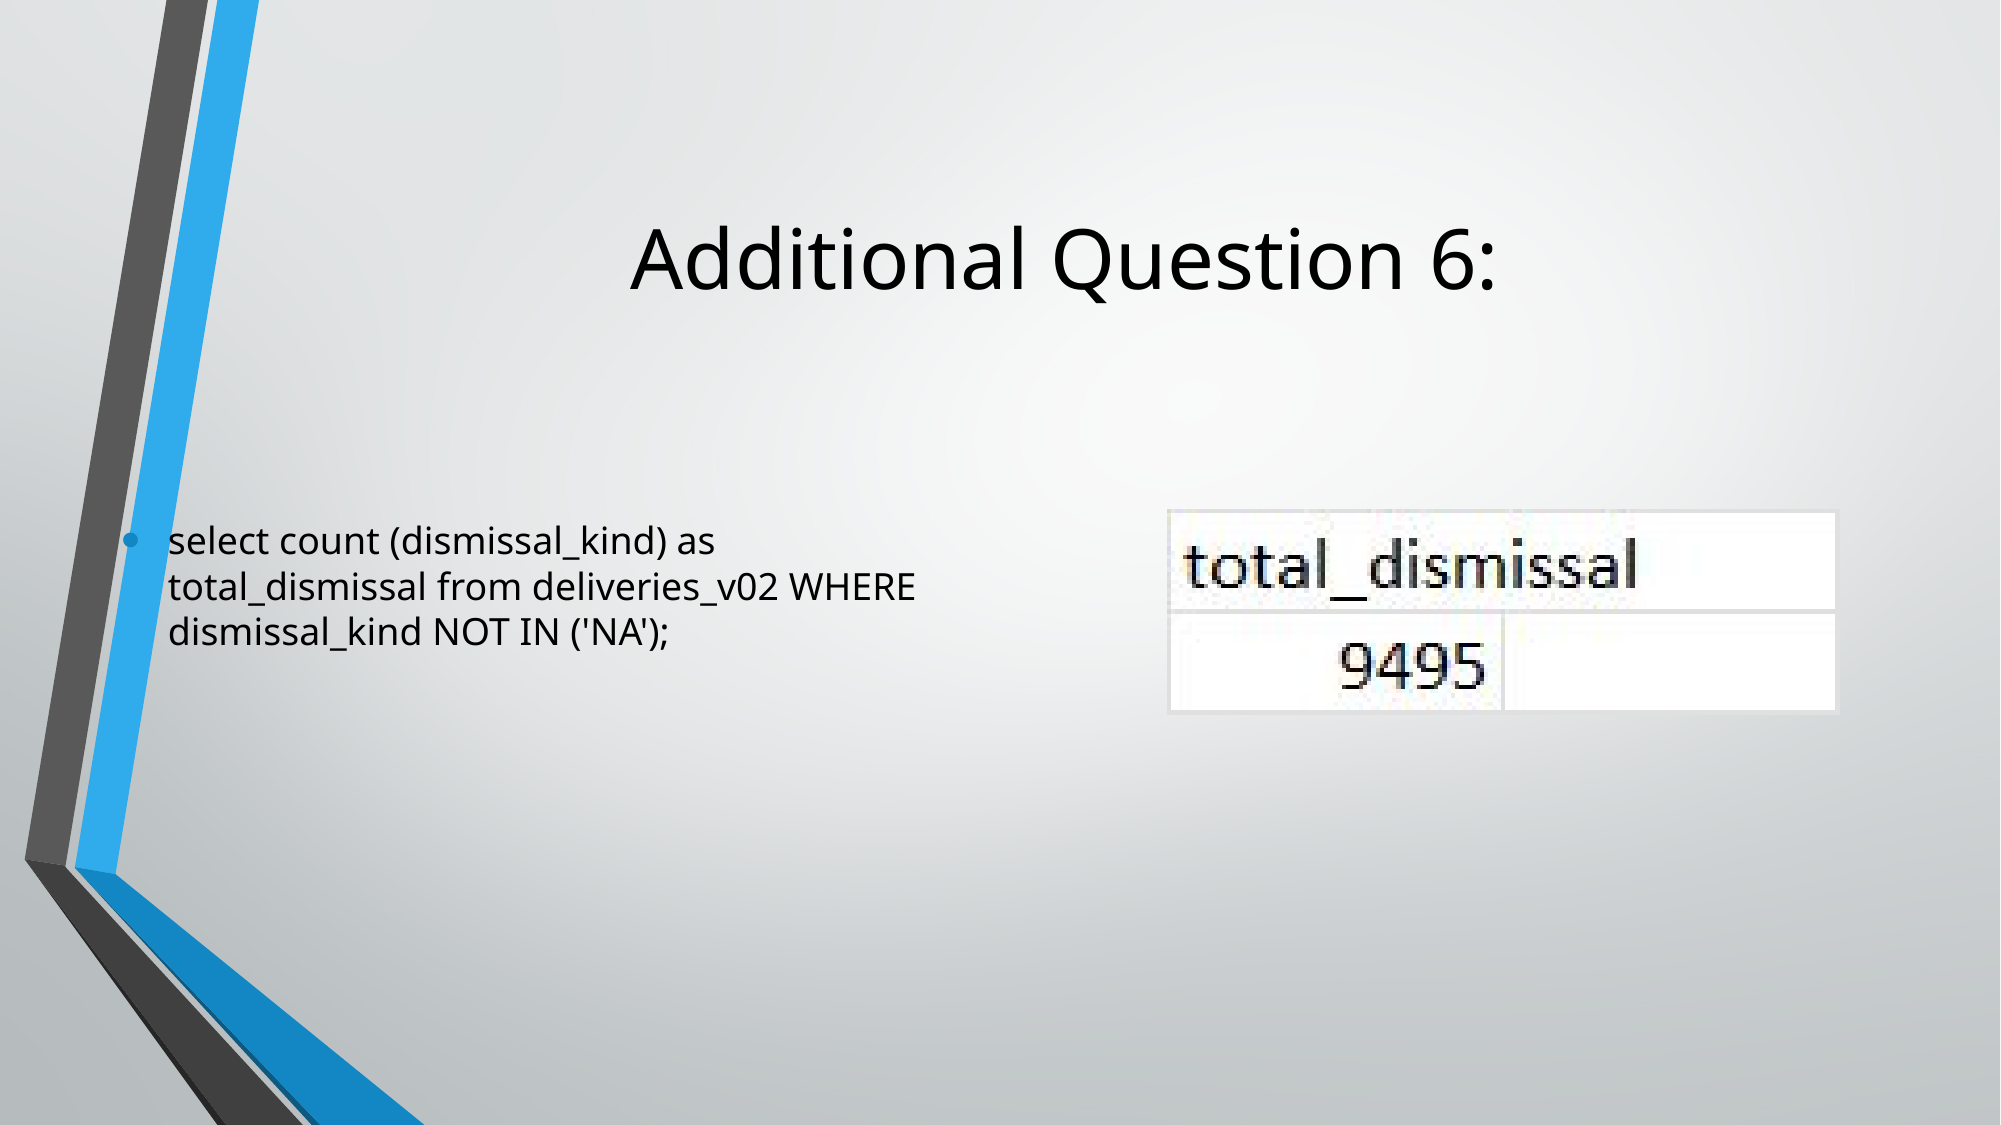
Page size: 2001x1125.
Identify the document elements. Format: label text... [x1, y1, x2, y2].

list select count (dismissal_kind) as total_dismissal from deliveries_v02 WHERE dismissal_kind NOT IN ('NA'); [106, 510, 956, 715]
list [1166, 509, 1841, 715]
title Additional Question 6: [243, 112, 1887, 400]
